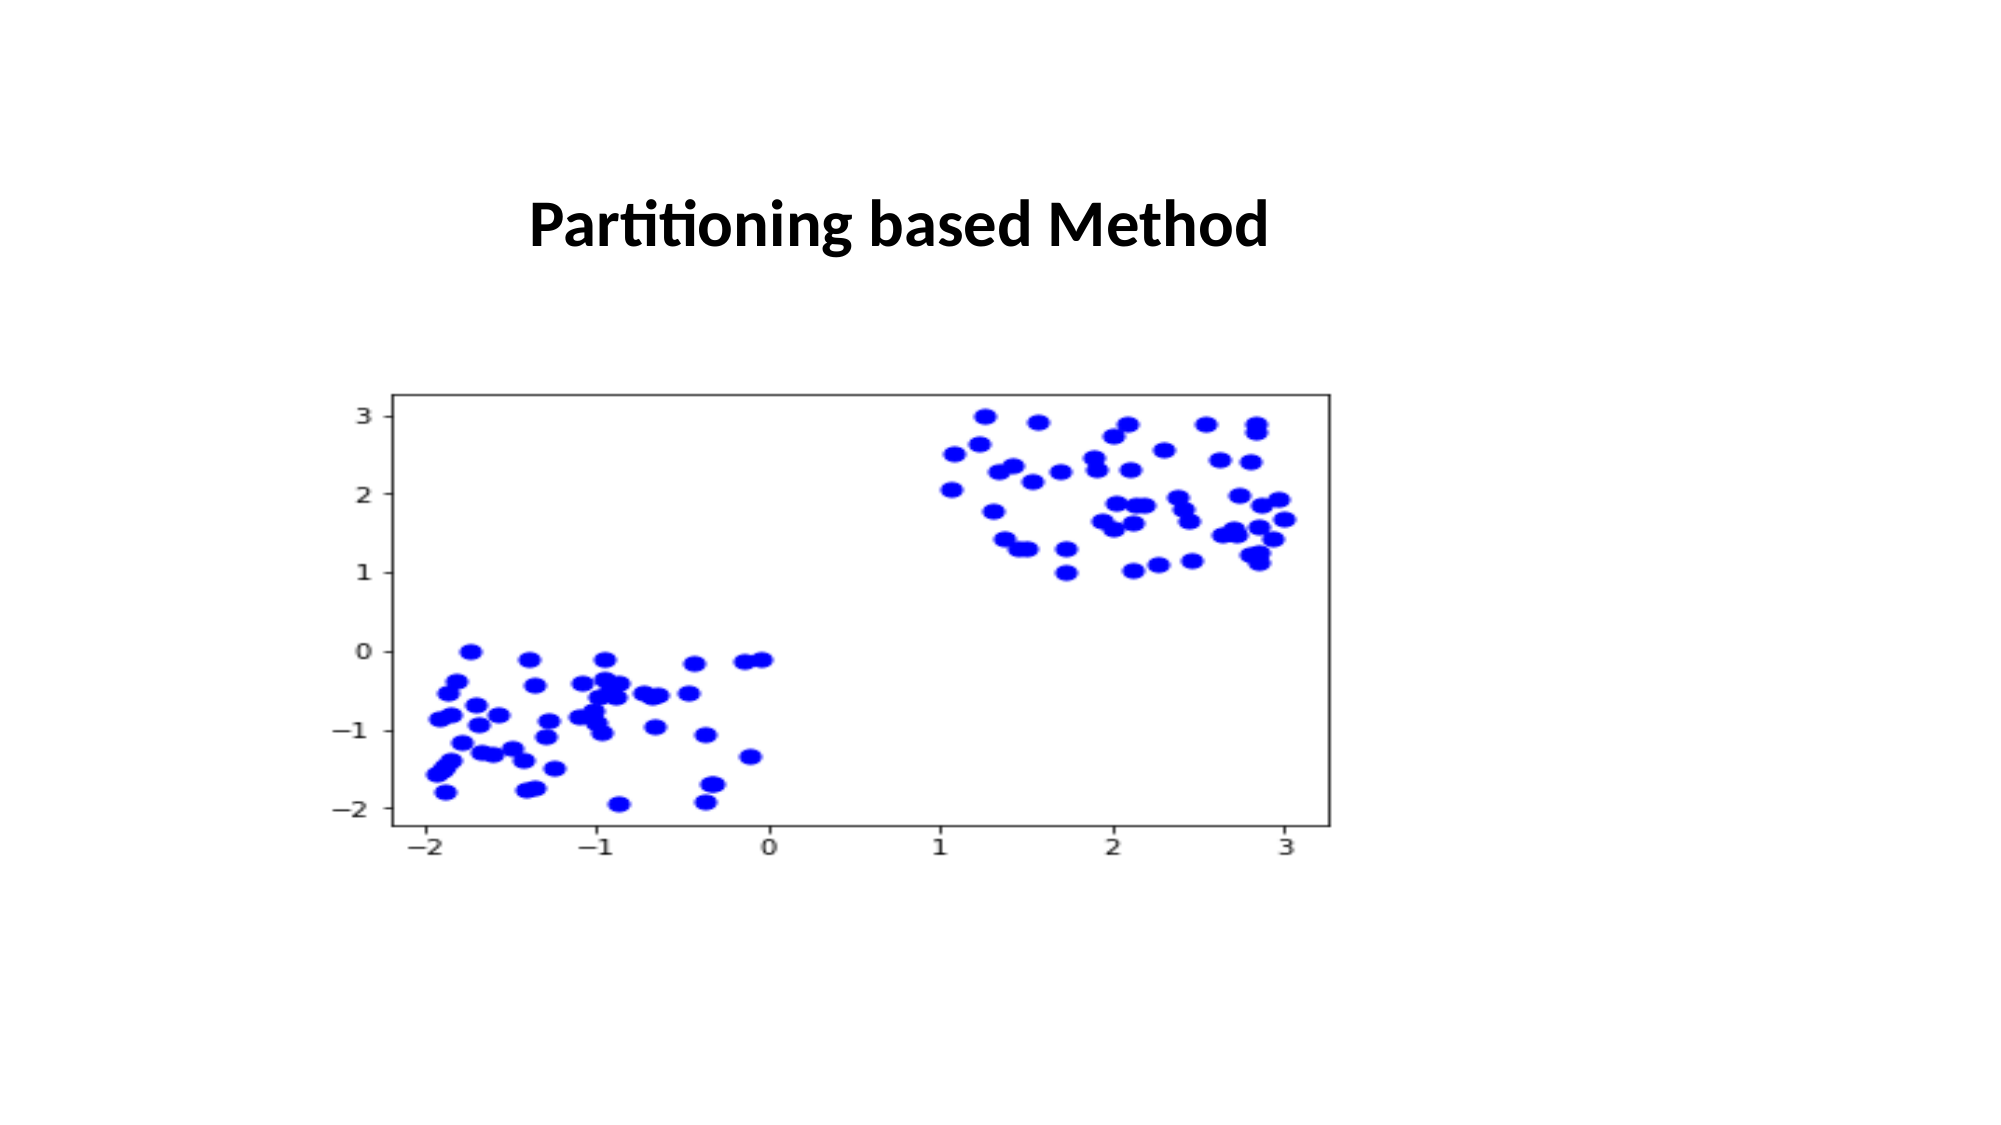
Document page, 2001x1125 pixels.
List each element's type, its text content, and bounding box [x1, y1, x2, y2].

text_box Partitioning based Method [514, 172, 1451, 267]
picture [272, 355, 1410, 879]
